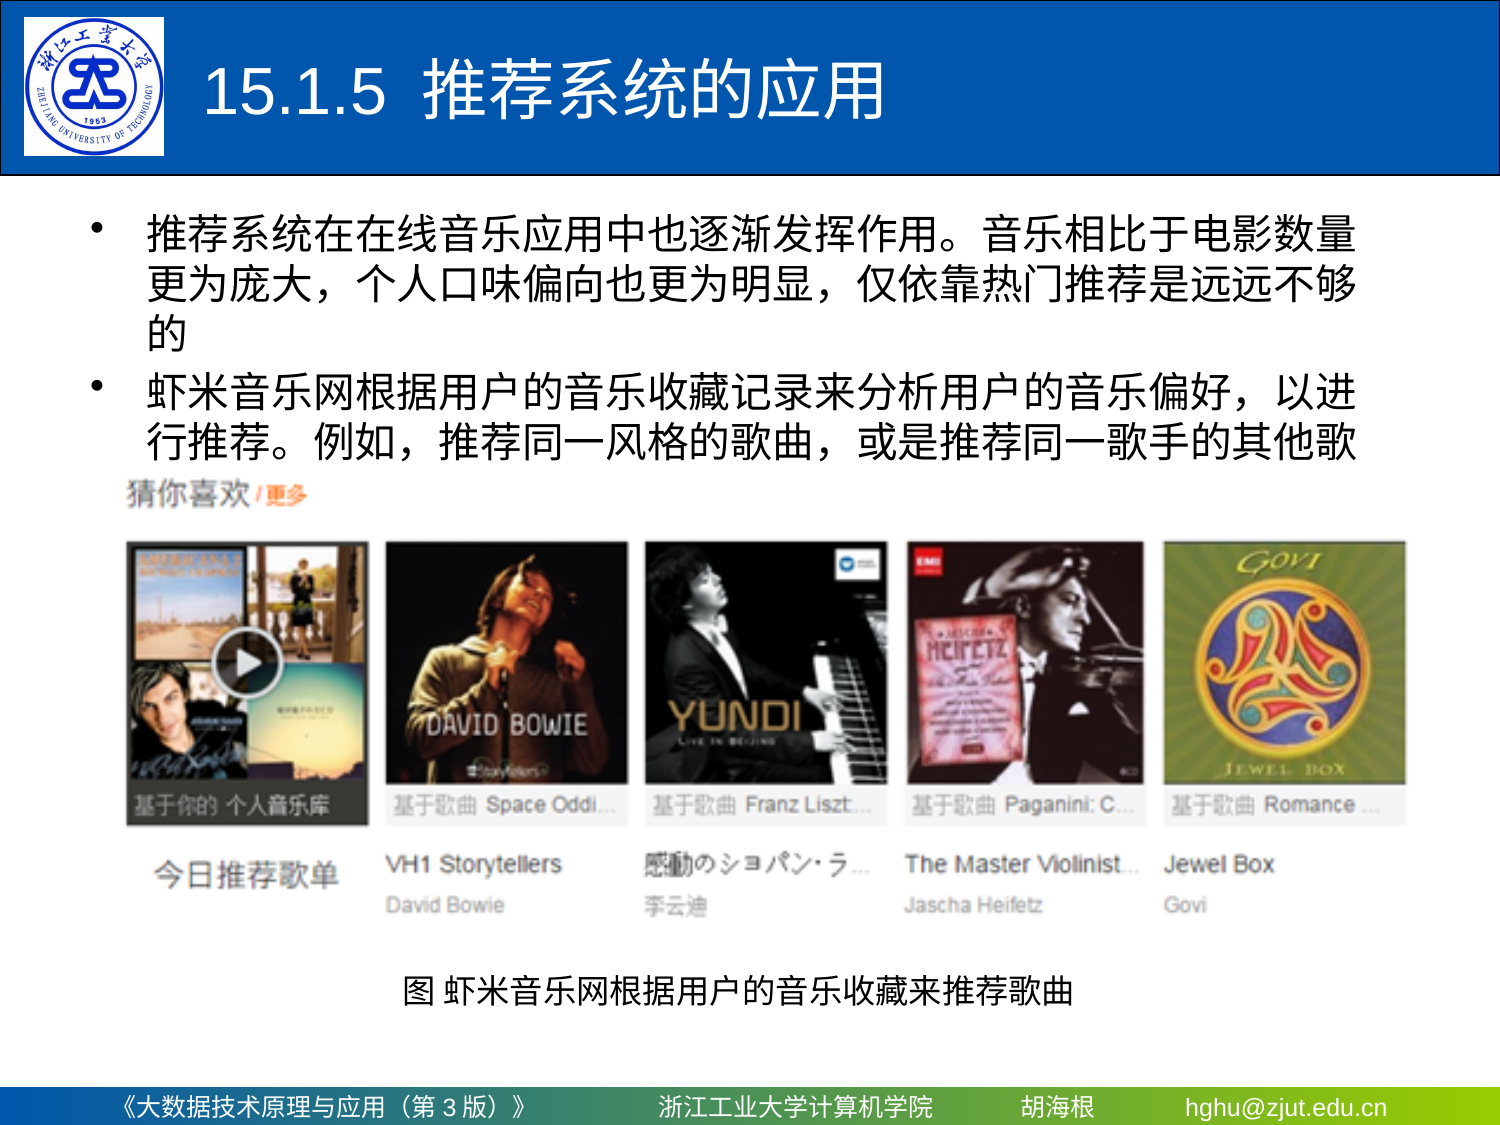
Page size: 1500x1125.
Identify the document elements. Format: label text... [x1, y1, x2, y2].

picture [24, 17, 164, 156]
text_box 图 虾米音乐网根据用户的音乐收藏来推荐歌曲 [70, 962, 1408, 1050]
list 推荐系统在在线音乐应用中也逐渐发挥作用。音乐相比于电影数量更为庞大，个人口味偏向也更为明显，仅依靠热门推荐是远远不够的 虾米音乐网根据用户的音乐收藏记录来分析用户的音乐偏好，以进行推荐。例如，推荐同一风格的歌曲，或是推荐同一歌手的其他歌曲 [74, 199, 1413, 488]
picture [112, 462, 1420, 926]
title 15.1.5 推荐系统的应用 [187, 12, 1500, 163]
